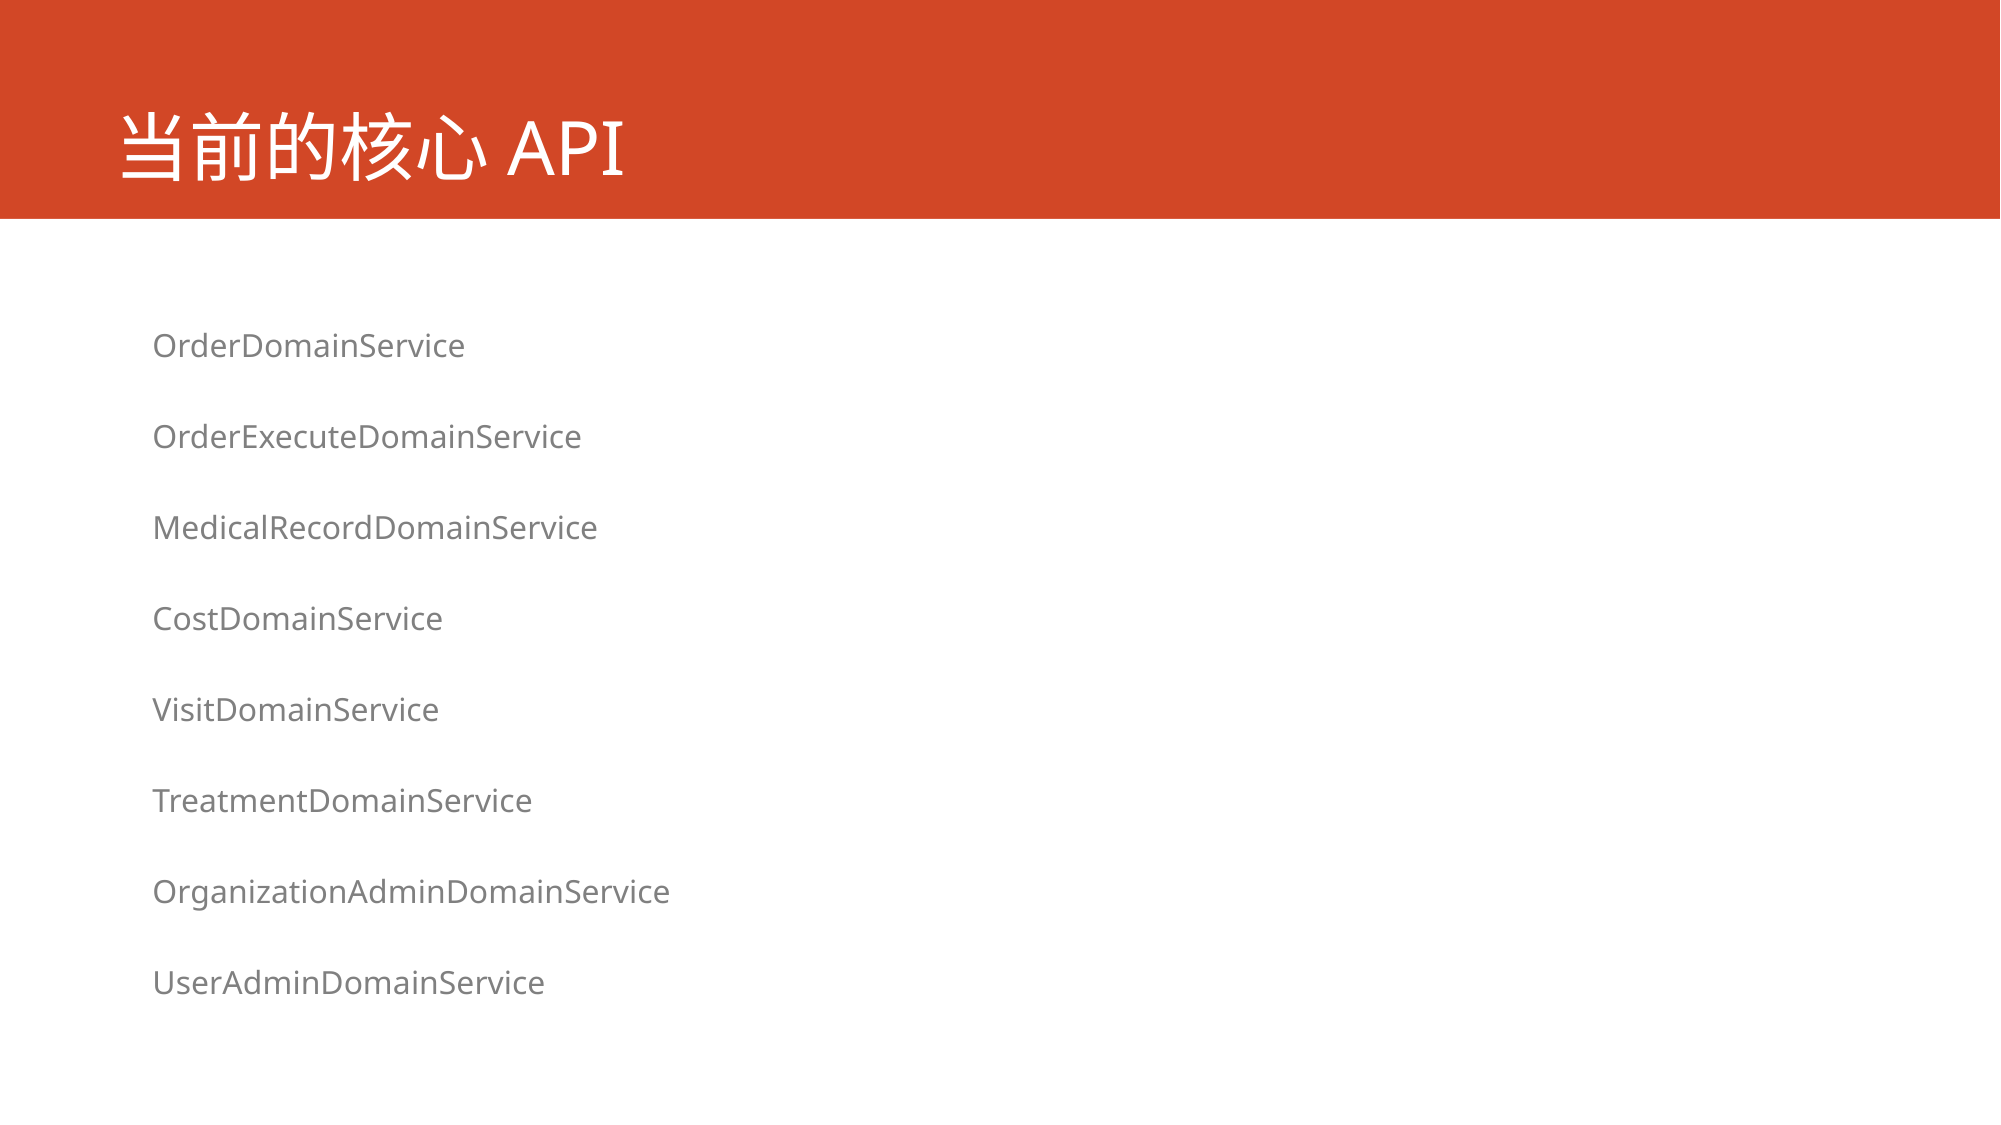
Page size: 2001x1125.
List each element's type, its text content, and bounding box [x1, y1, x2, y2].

title 当前的核心API [99, 0, 1863, 199]
list OrderDomainService OrderExecuteDomainService MedicalRecordDomainService CostDomainService VisitDomainService TreatmentDomainService OrganizationAdminDomainService UserAdminDomainService [137, 299, 1448, 1014]
